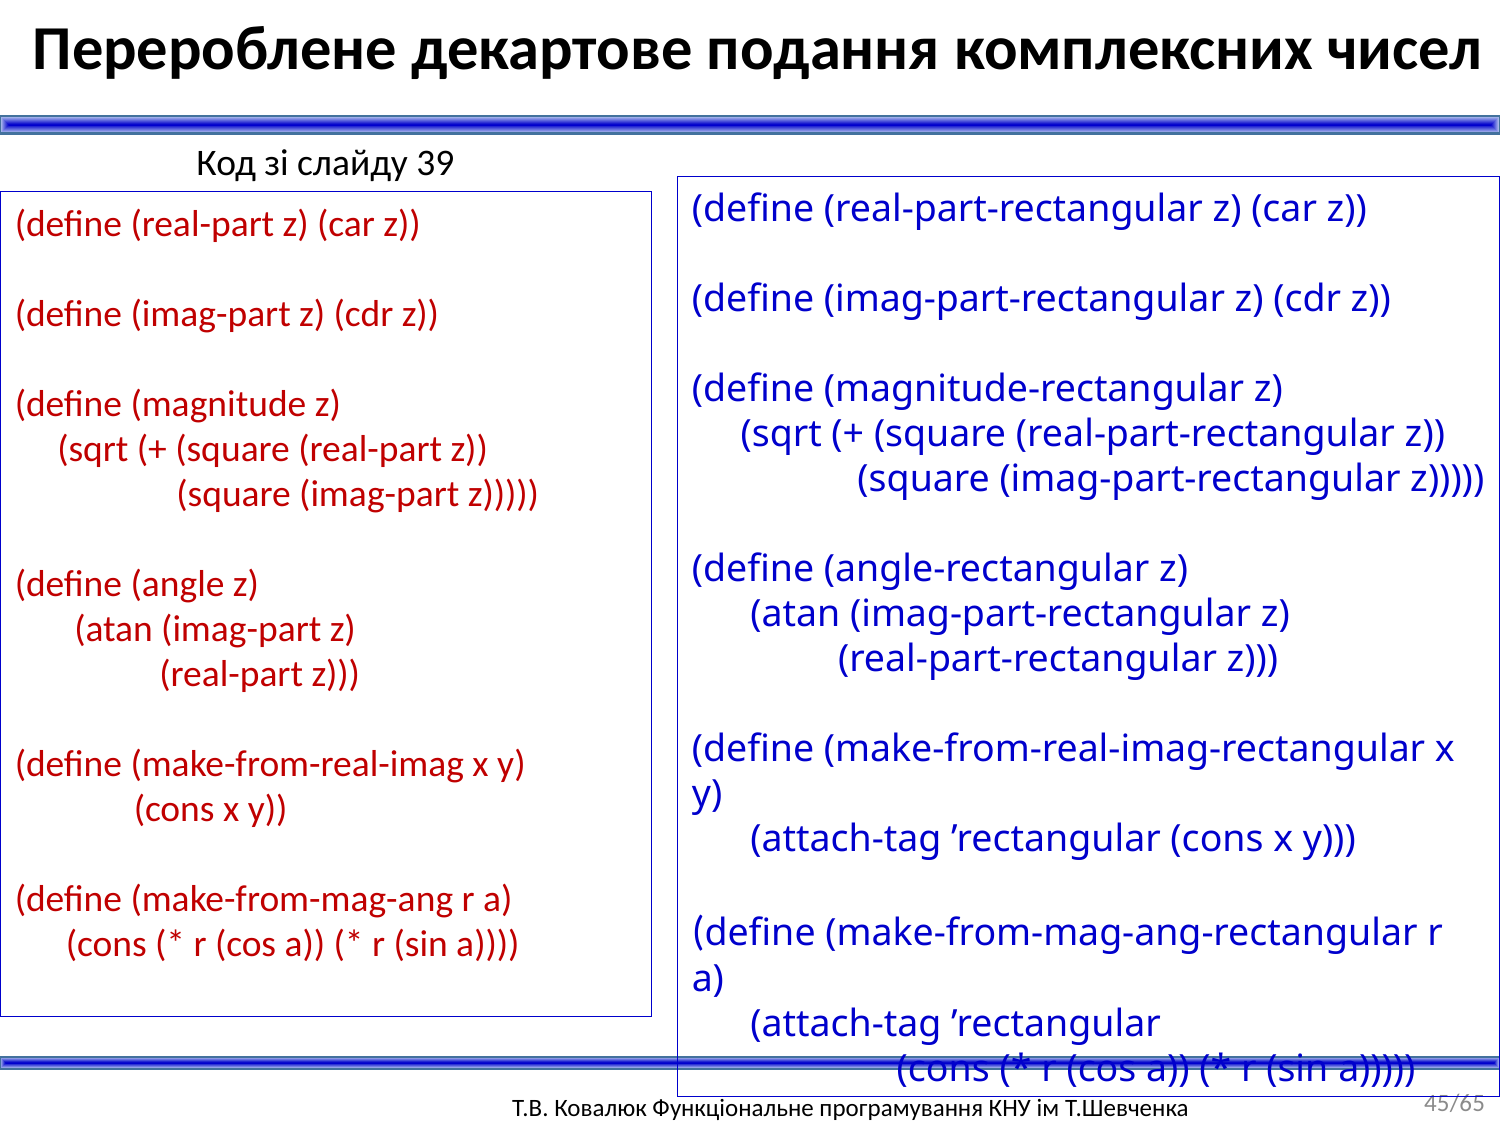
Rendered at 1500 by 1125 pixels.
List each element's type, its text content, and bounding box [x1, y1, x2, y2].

text_box Перероблене декартове подання комплексних чисел [0, 0, 1500, 90]
text_box (define (real-part-rectangular z) (car z)) (define (imag-part-rectangular z) (cdr z)) (define (magnitude-rectangular z) (sqrt (+ (square (real-part-rectangular z)) (square (imag-part-rectangular z))))) (define (angle-rectangular z) (atan (imag-part-rectangular z) (real-part-rectangular z))) (define (make-from-real-imag-rectangular x y) (attach-tag ’rectangular (cons x y))) (define (make-from-mag-ang-rectangular r a) (attach-tag ’rectangular (cons (* r (cos a)) (* r (sin a))))) [677, 176, 1500, 1097]
slide_number 45 [1396, 1097, 1500, 1125]
text_box (define (real-part z) (car z)) (define (imag-part z) (cdr z)) (define (magnitude z) (sqrt (+ (square (real-part z)) (square (imag-part z))))) (define (angle z) (atan (imag-part z) (real-part z))) (define (make-from-real-imag x y) (cons x y)) (define (make-from-mag-ang r a) (cons (* r (cos a)) (* r (sin a)))) [0, 191, 652, 1017]
text_box Код зі слайду 39 [181, 130, 470, 191]
